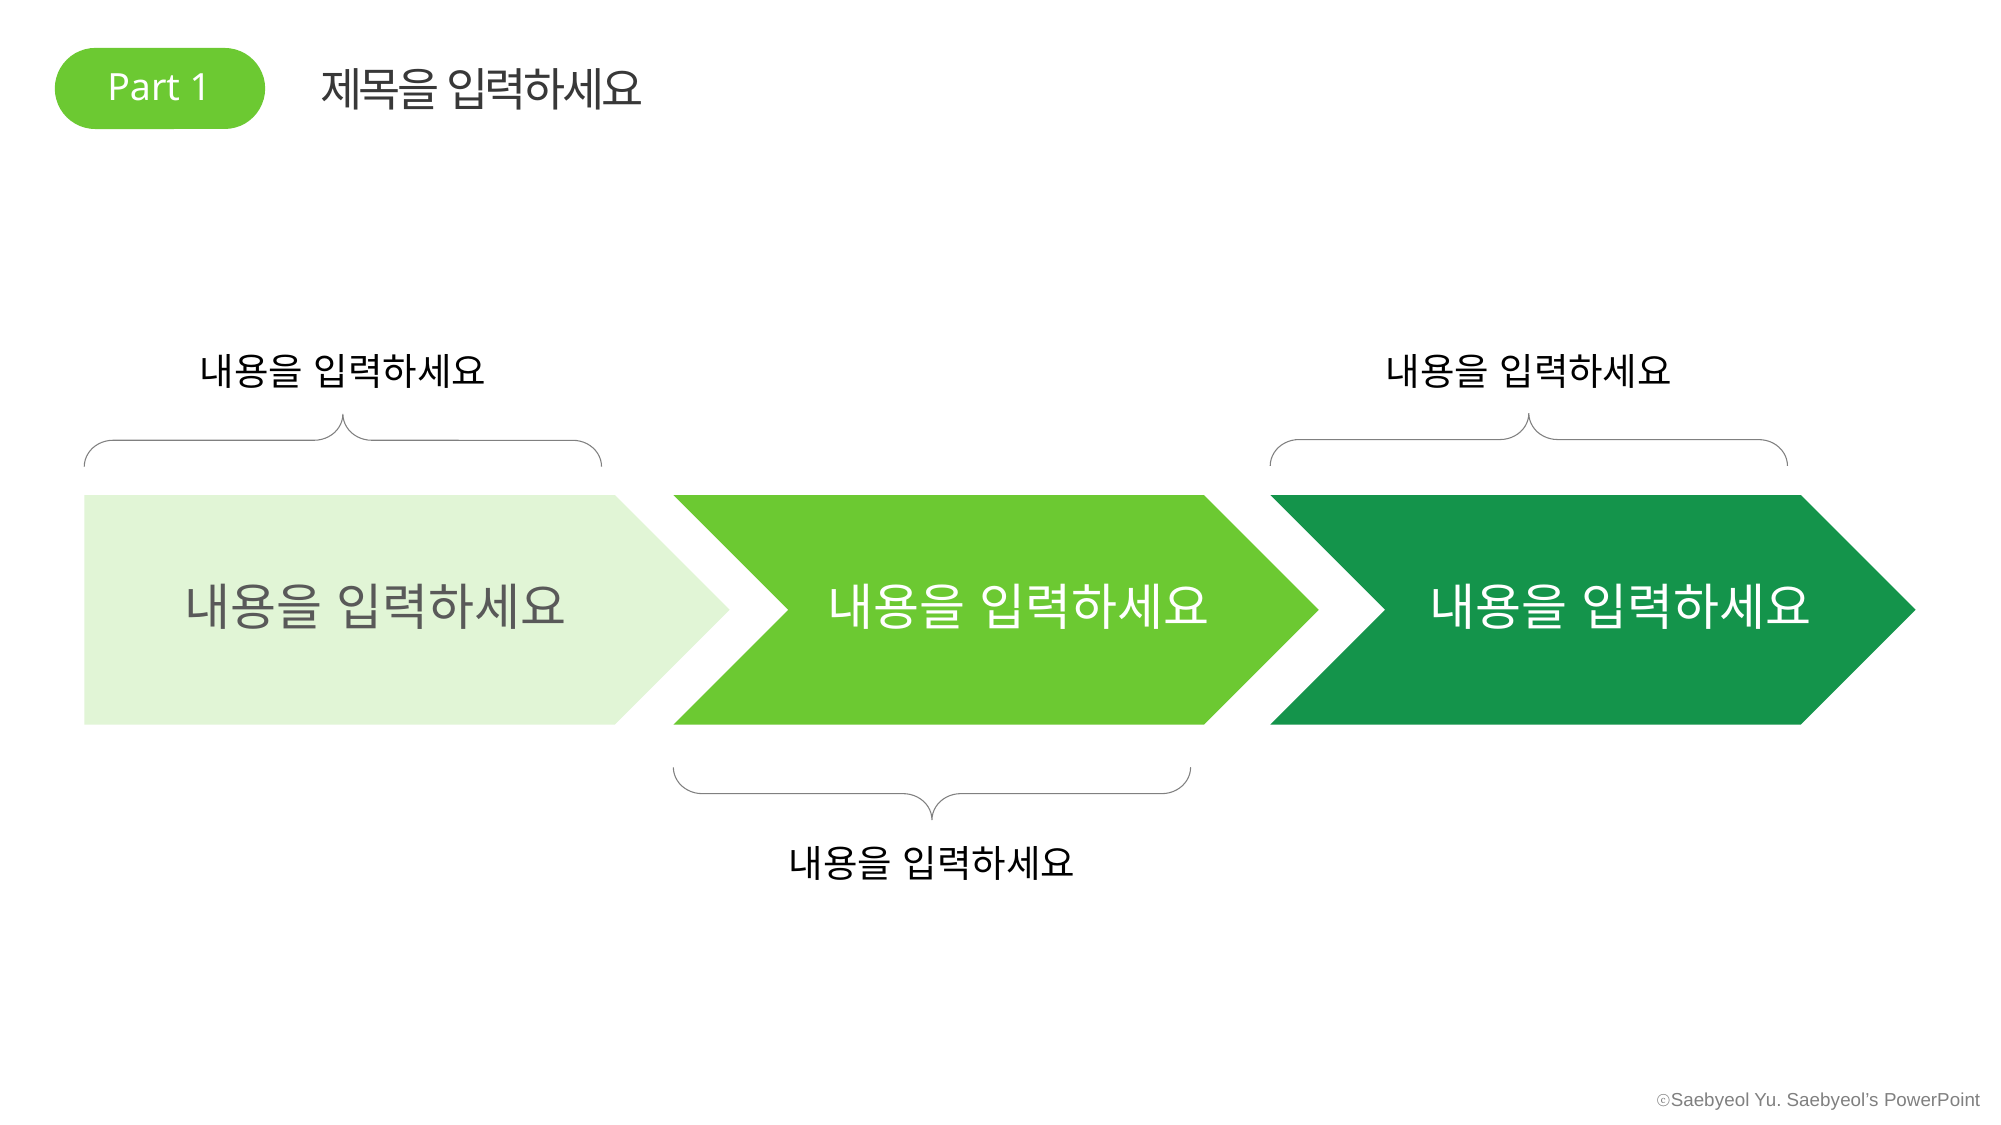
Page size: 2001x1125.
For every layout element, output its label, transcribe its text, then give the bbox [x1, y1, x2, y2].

text_box 내용을 입력하세요 [184, 340, 502, 401]
text_box [670, 493, 1321, 726]
text_box [1269, 413, 1789, 466]
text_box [54, 47, 266, 130]
text_box [83, 493, 732, 726]
text_box 제목을 입력하세요 [305, 53, 850, 124]
text_box [672, 767, 1192, 821]
text_box 내용을 입력하세요 [773, 832, 1091, 892]
text_box [83, 413, 603, 467]
text_box 내용을 입력하세요 [169, 568, 582, 644]
text_box 내용을 입력하세요 [1415, 568, 1827, 644]
text_box [1267, 493, 1918, 726]
text_box 내용을 입력하세요 [1370, 340, 1687, 401]
text_box 내용을 입력하세요 [812, 568, 1225, 644]
